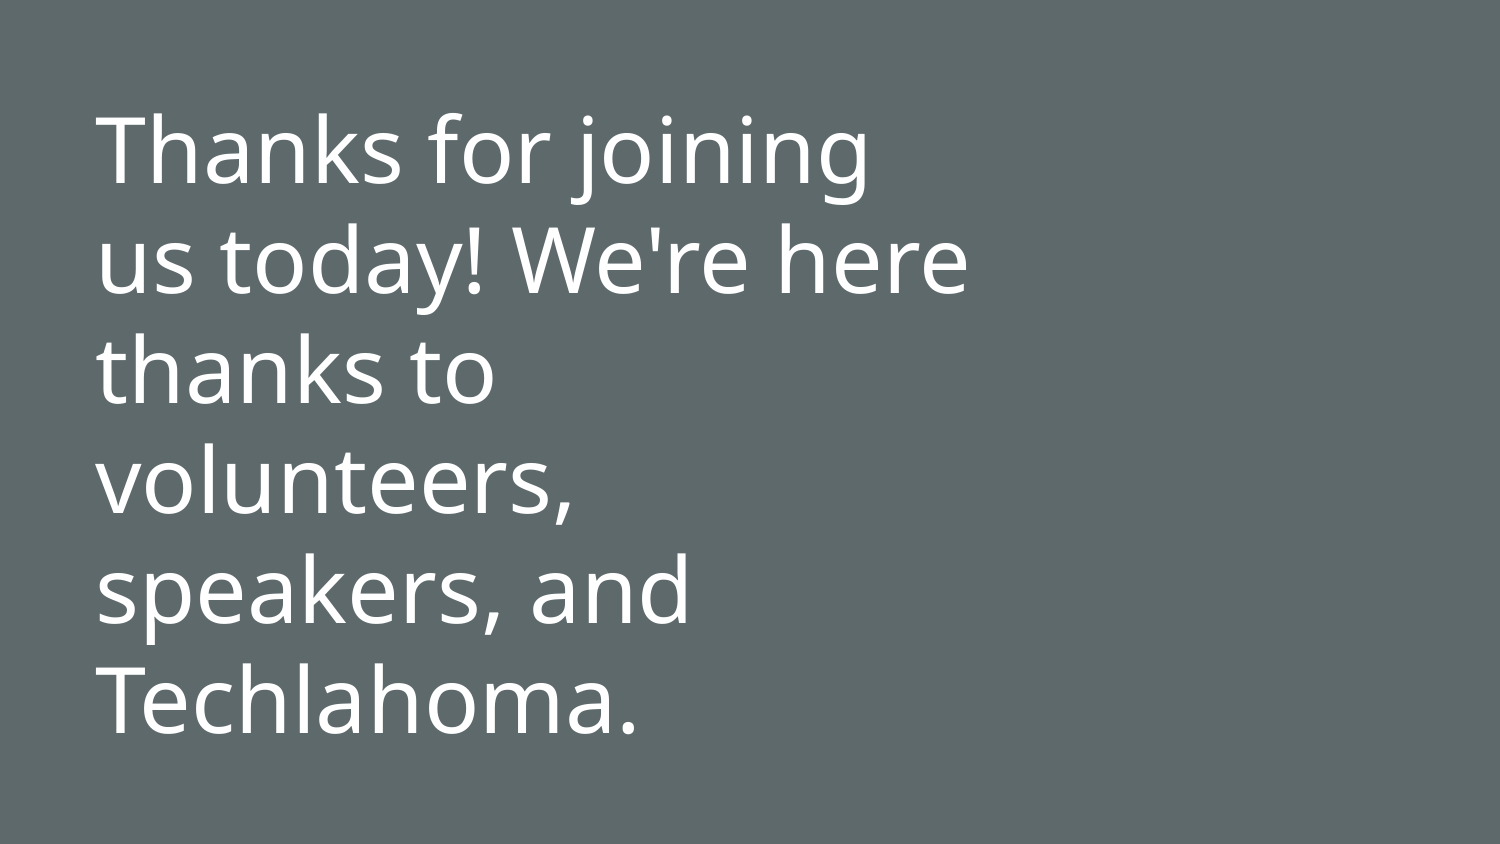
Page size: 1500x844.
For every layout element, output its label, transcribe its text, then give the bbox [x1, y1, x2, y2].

title Thanks for joining us today! We're here thanks to volunteers, speakers, and Techlahoma. [80, 86, 1003, 758]
